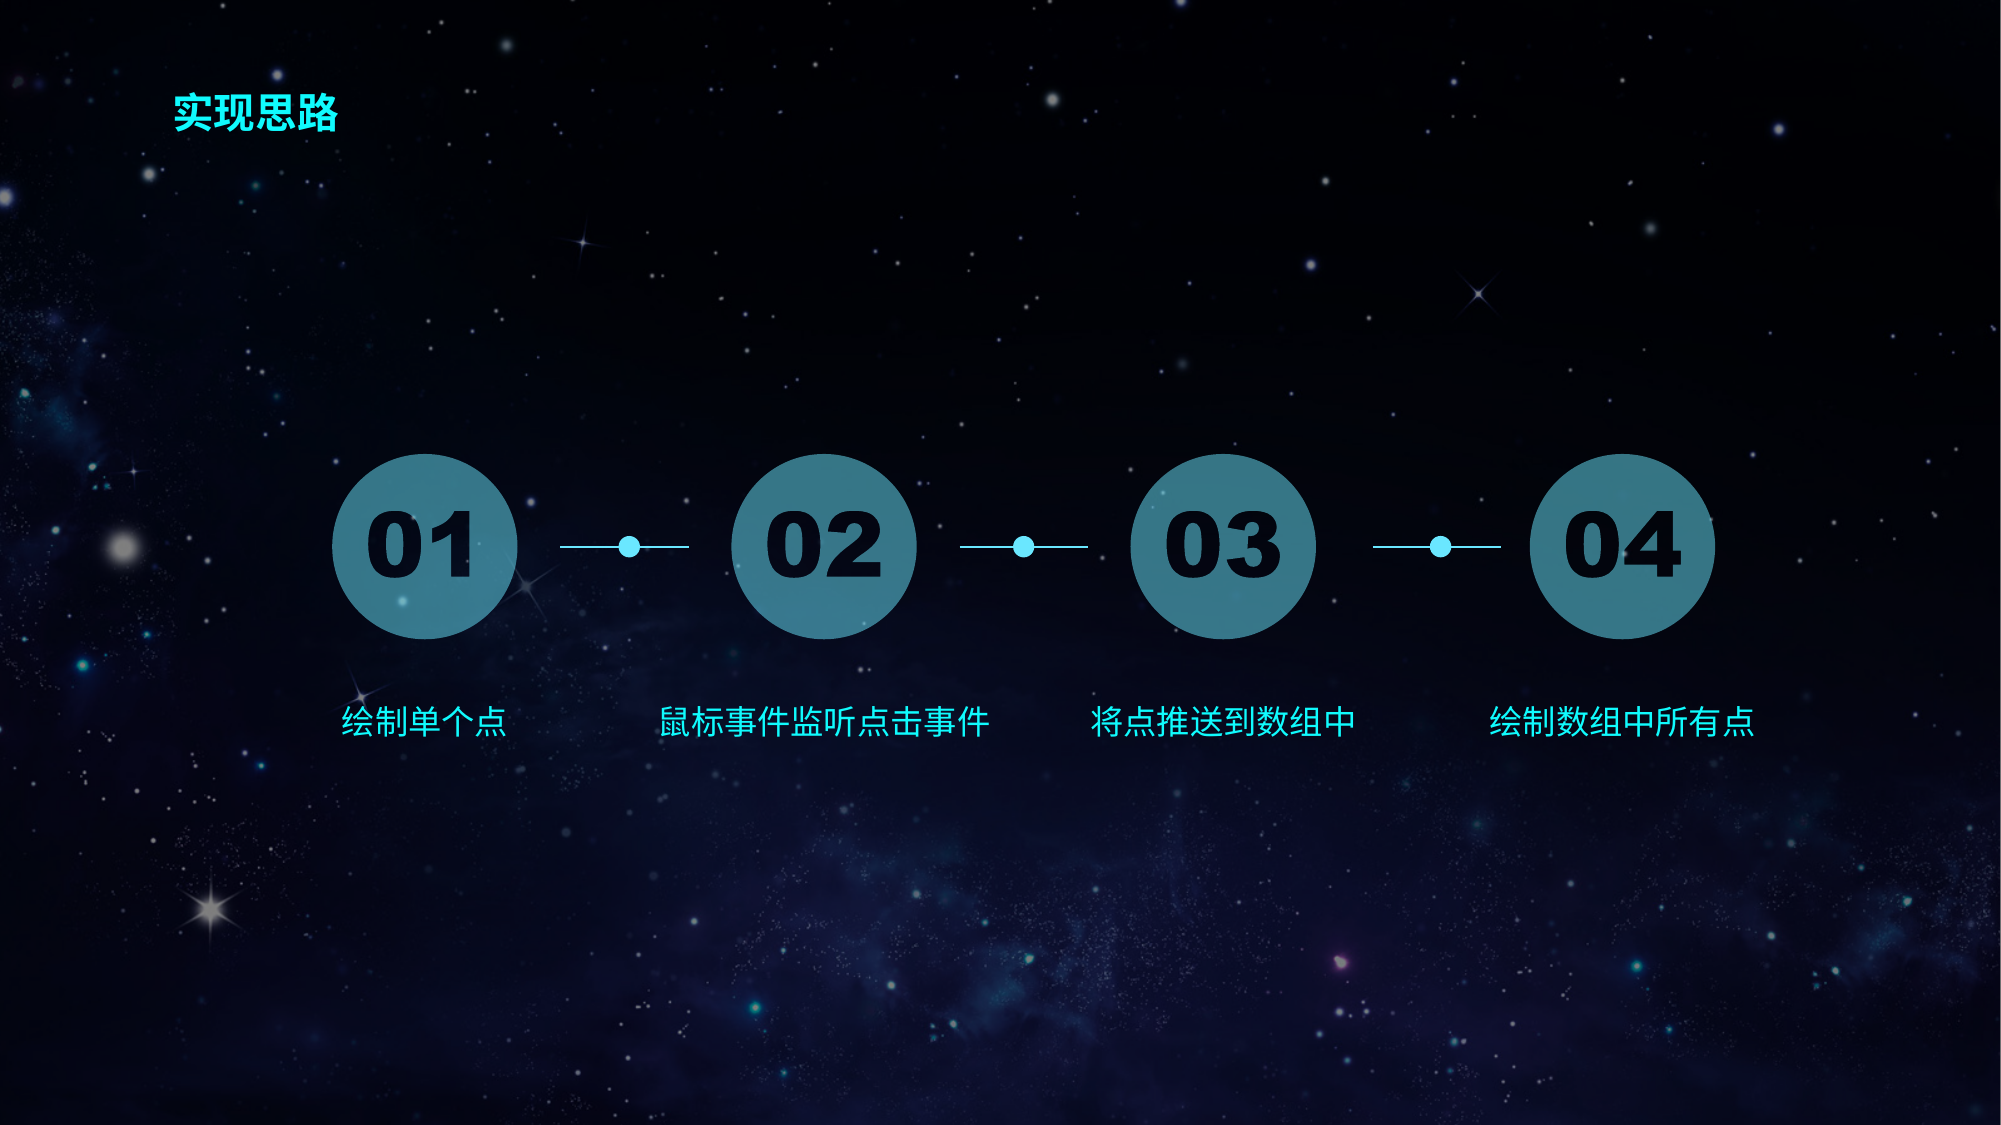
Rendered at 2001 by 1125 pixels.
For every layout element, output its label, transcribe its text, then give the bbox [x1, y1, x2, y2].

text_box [959, 535, 1088, 558]
picture [0, 0, 2001, 1125]
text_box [1372, 535, 1502, 558]
text_box [331, 452, 519, 641]
text_box 实现思路 [157, 78, 492, 144]
text_box 绘制数组中所有点 [1437, 673, 1808, 749]
text_box [730, 452, 918, 641]
text_box 鼠标事件监听点击事件 [639, 673, 1009, 749]
text_box 将点推送到数组中 [1038, 673, 1408, 749]
text_box [1129, 452, 1318, 641]
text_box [560, 535, 689, 558]
text_box 绘制单个点 [240, 673, 610, 749]
text_box [1528, 452, 1717, 641]
